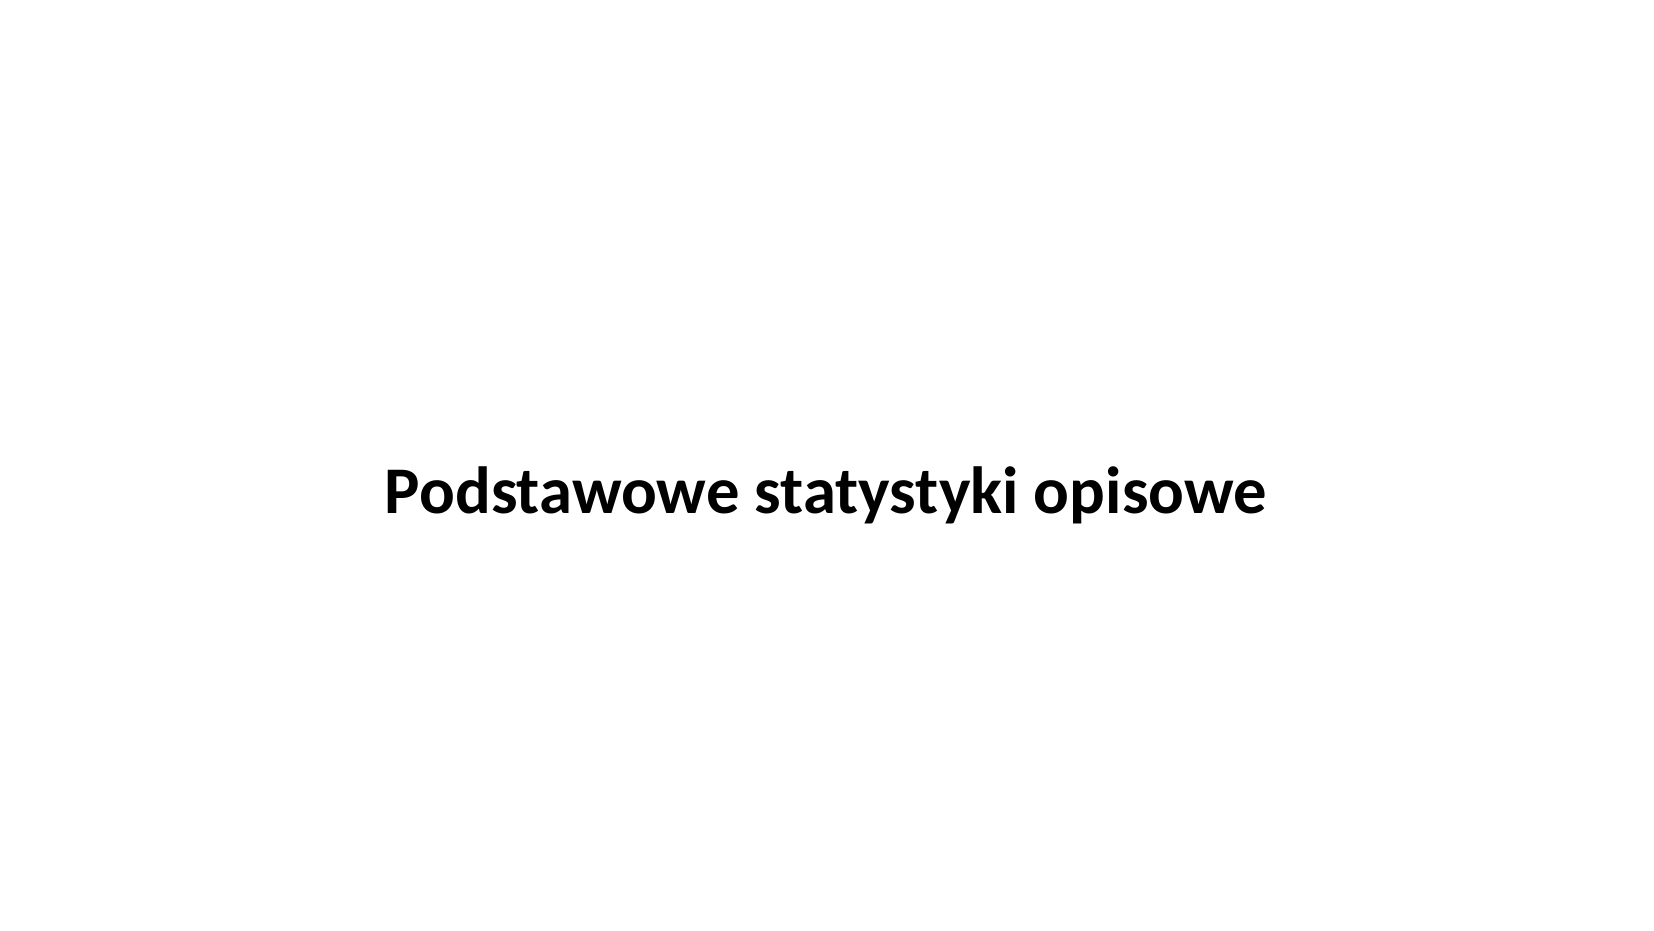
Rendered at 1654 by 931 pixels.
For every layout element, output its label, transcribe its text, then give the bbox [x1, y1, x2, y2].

subtitle Podstawowe statystyki opisowe [82, 217, 1570, 757]
